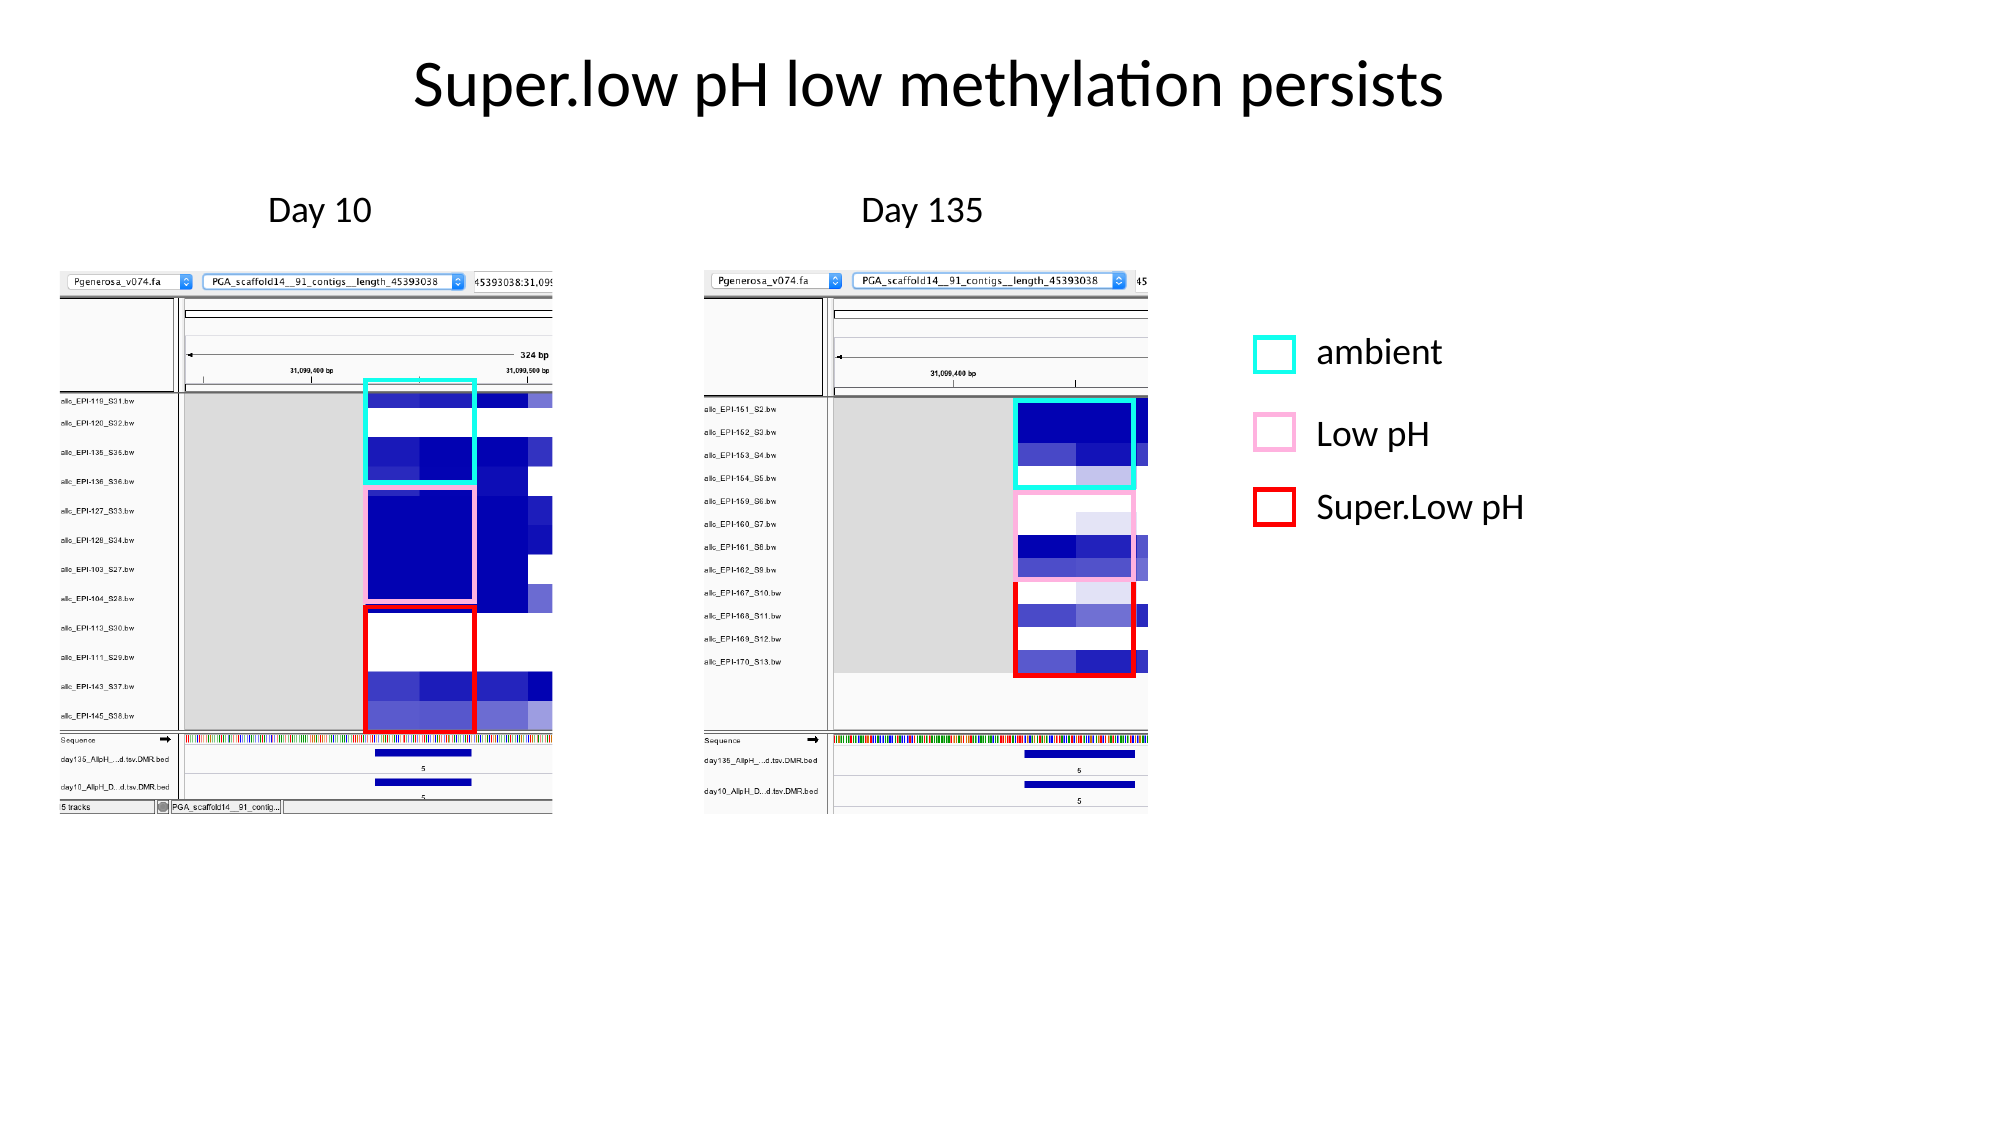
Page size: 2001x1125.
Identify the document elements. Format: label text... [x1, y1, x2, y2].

text_box Low pH [1301, 401, 1445, 462]
picture [704, 270, 1148, 814]
text_box Day 135 [846, 177, 999, 238]
text_box ambient [1301, 319, 1458, 380]
text_box [1254, 336, 1295, 373]
text_box Day 10 [253, 177, 387, 238]
text_box Super.low pH low methylation persists [398, 32, 1460, 128]
text_box [1254, 413, 1295, 451]
text_box [1254, 488, 1295, 526]
text_box Super.Low pH [1301, 475, 1540, 535]
picture [59, 270, 553, 814]
